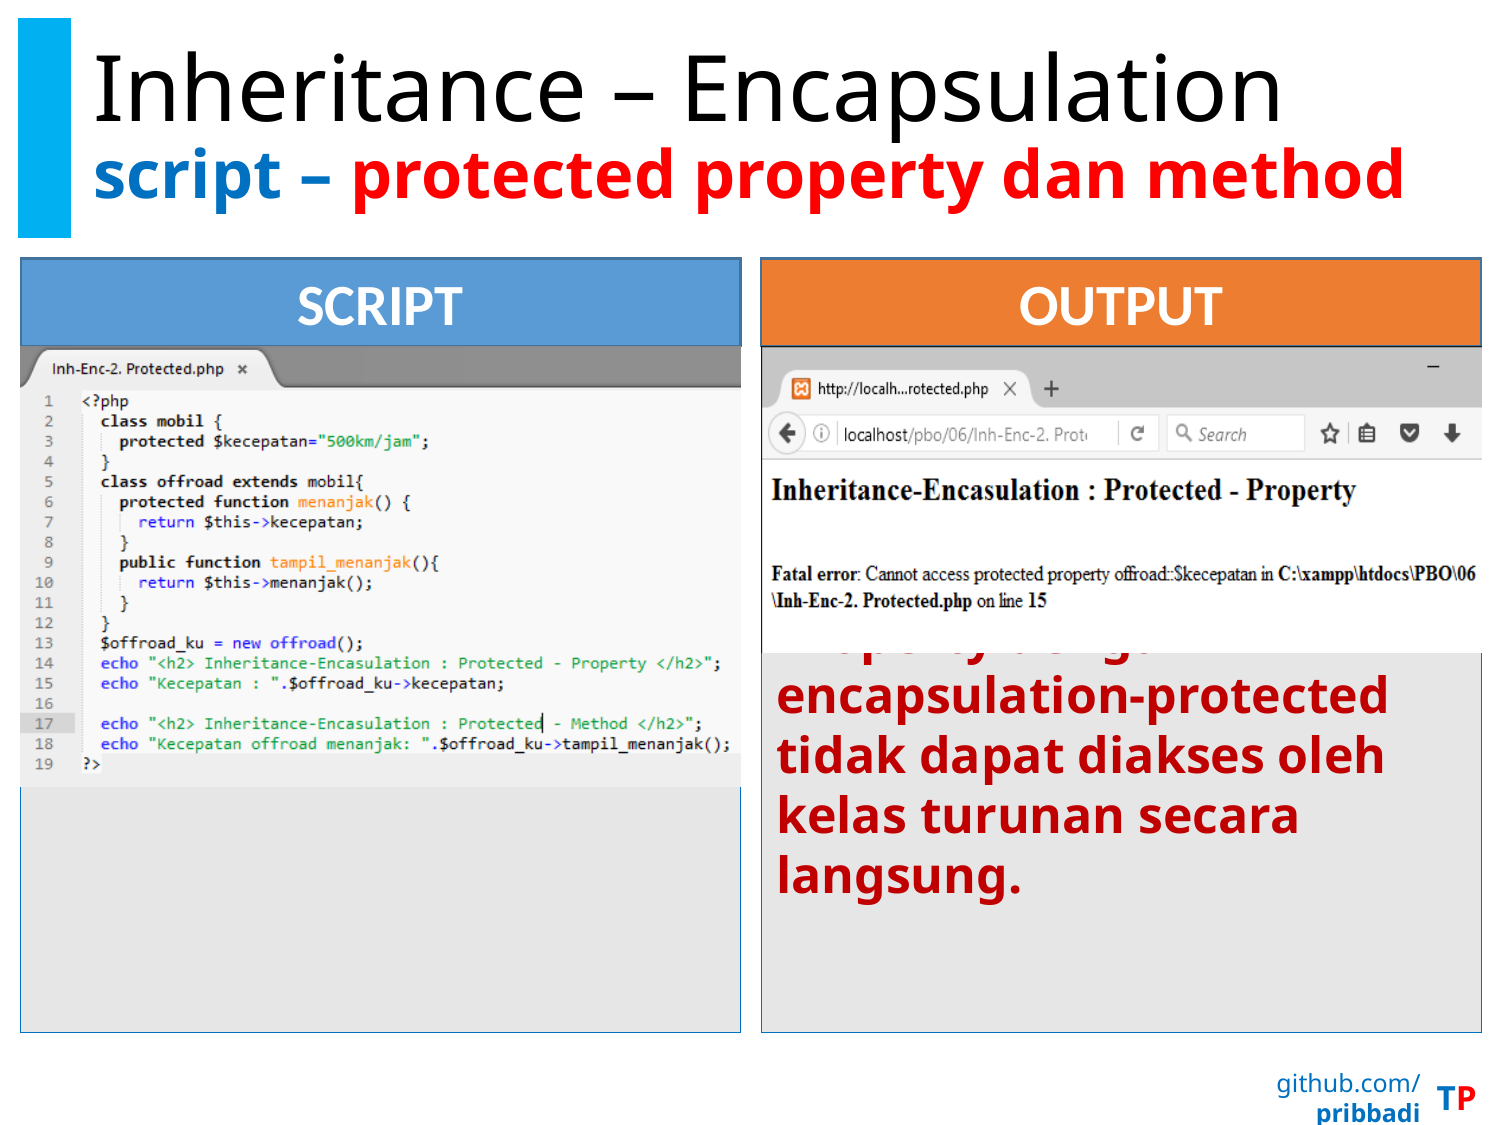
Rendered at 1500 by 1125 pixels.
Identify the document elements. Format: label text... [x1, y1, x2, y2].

text_box SCRIPT [20, 257, 742, 347]
picture [761, 346, 1482, 653]
text_box Property dengan encapsulation-protected tidak dapat diakses oleh kelas turunan secara langsung. [761, 653, 1482, 1033]
title Inheritance – Encapsulation script – protected property dan method [78, 19, 1443, 237]
text_box [20, 787, 741, 1033]
picture [20, 346, 741, 787]
text_box OUTPUT [760, 257, 1482, 347]
